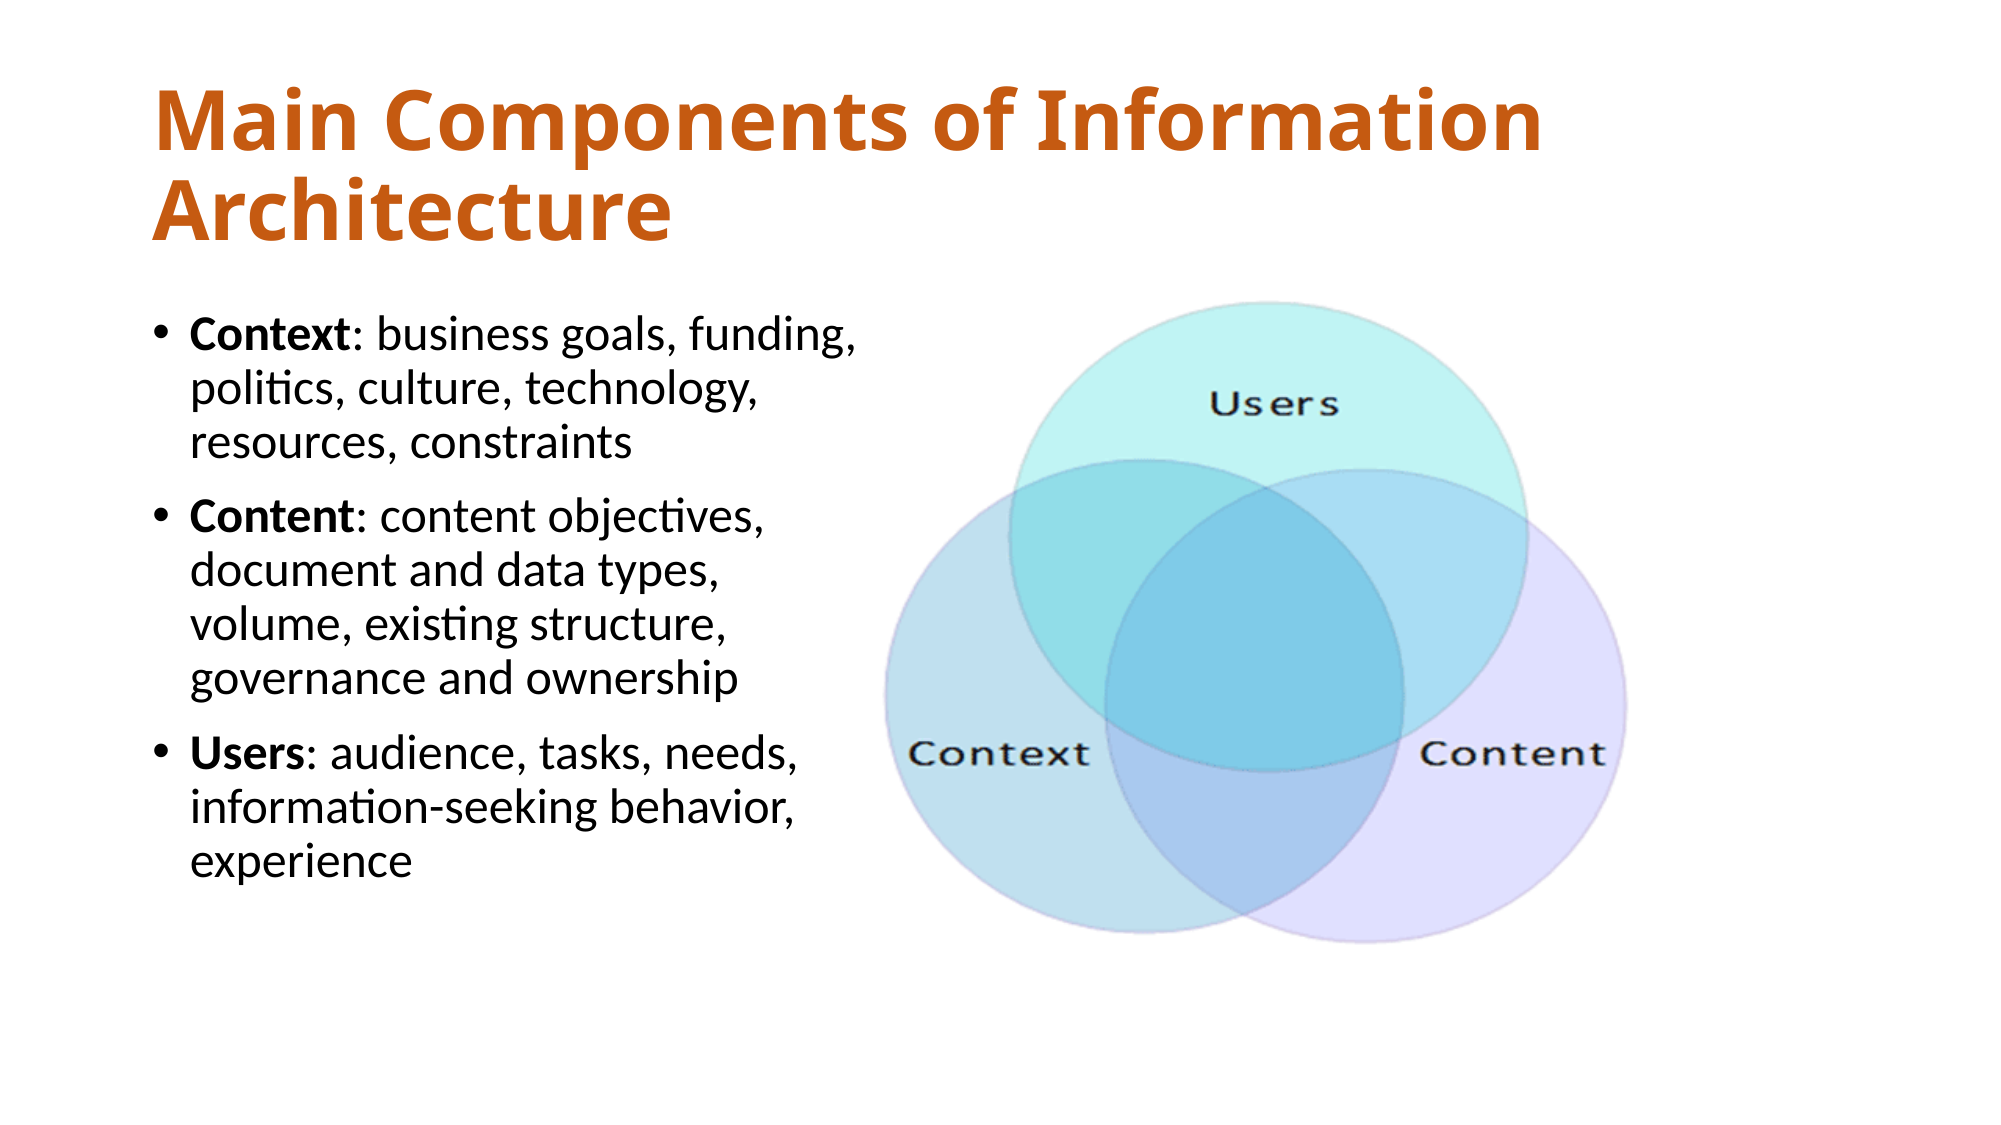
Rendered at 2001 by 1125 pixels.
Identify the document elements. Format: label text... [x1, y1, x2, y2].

title Main Components of Information Architecture [137, 59, 1863, 278]
list Context: business goals, funding, politics, culture, technology, resources, constraints Content: content objectives, document and data types, volume, existing structure, governance and ownership Users: audience, tasks, needs, information-seeking behavior, experience [137, 299, 875, 1014]
picture [864, 299, 1646, 948]
